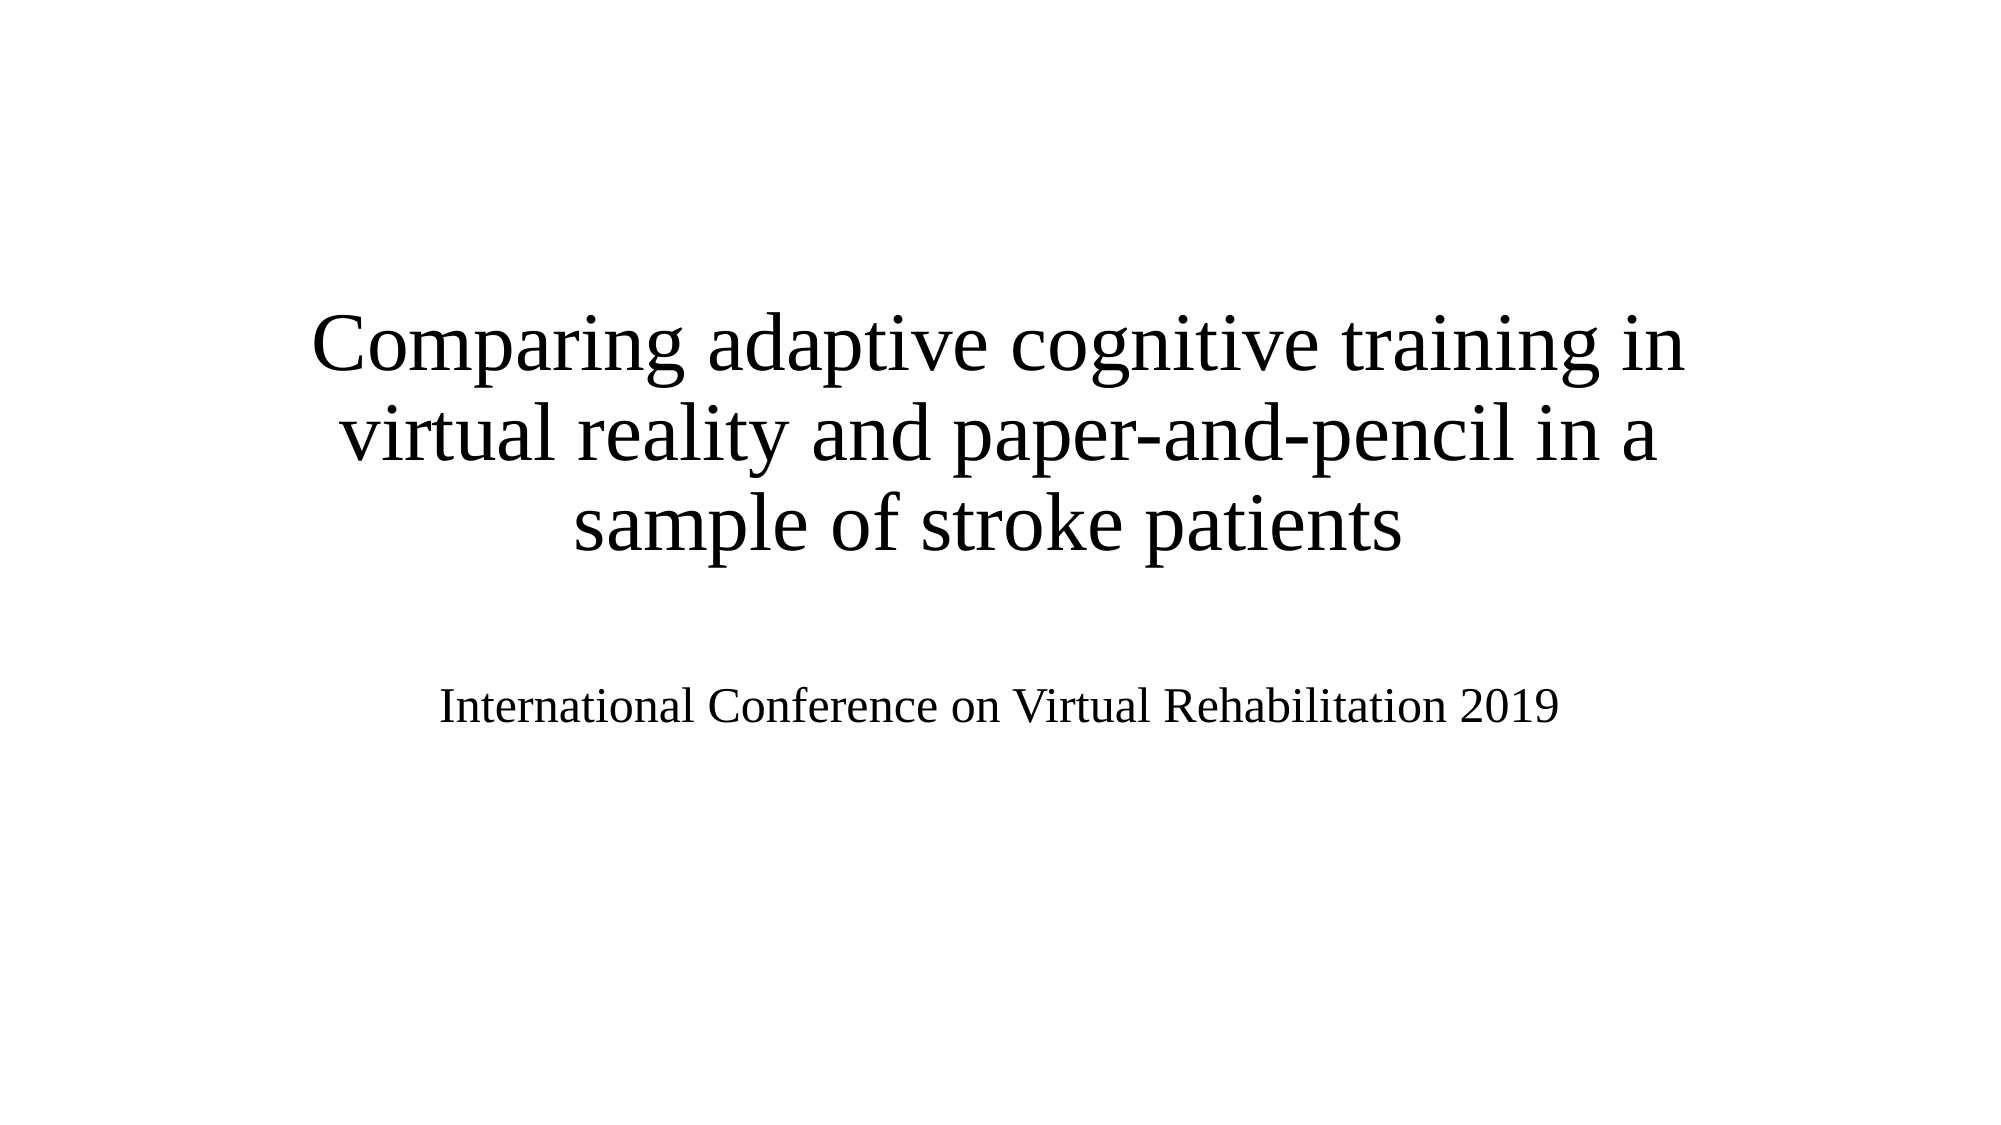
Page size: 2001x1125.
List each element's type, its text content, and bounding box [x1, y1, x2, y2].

title Comparing adaptive cognitive training in virtual reality and paper-and-pencil in a sample of stroke patients [249, 184, 1750, 576]
subtitle International Conference on Virtual Rehabilitation 2019 [249, 590, 1750, 863]
